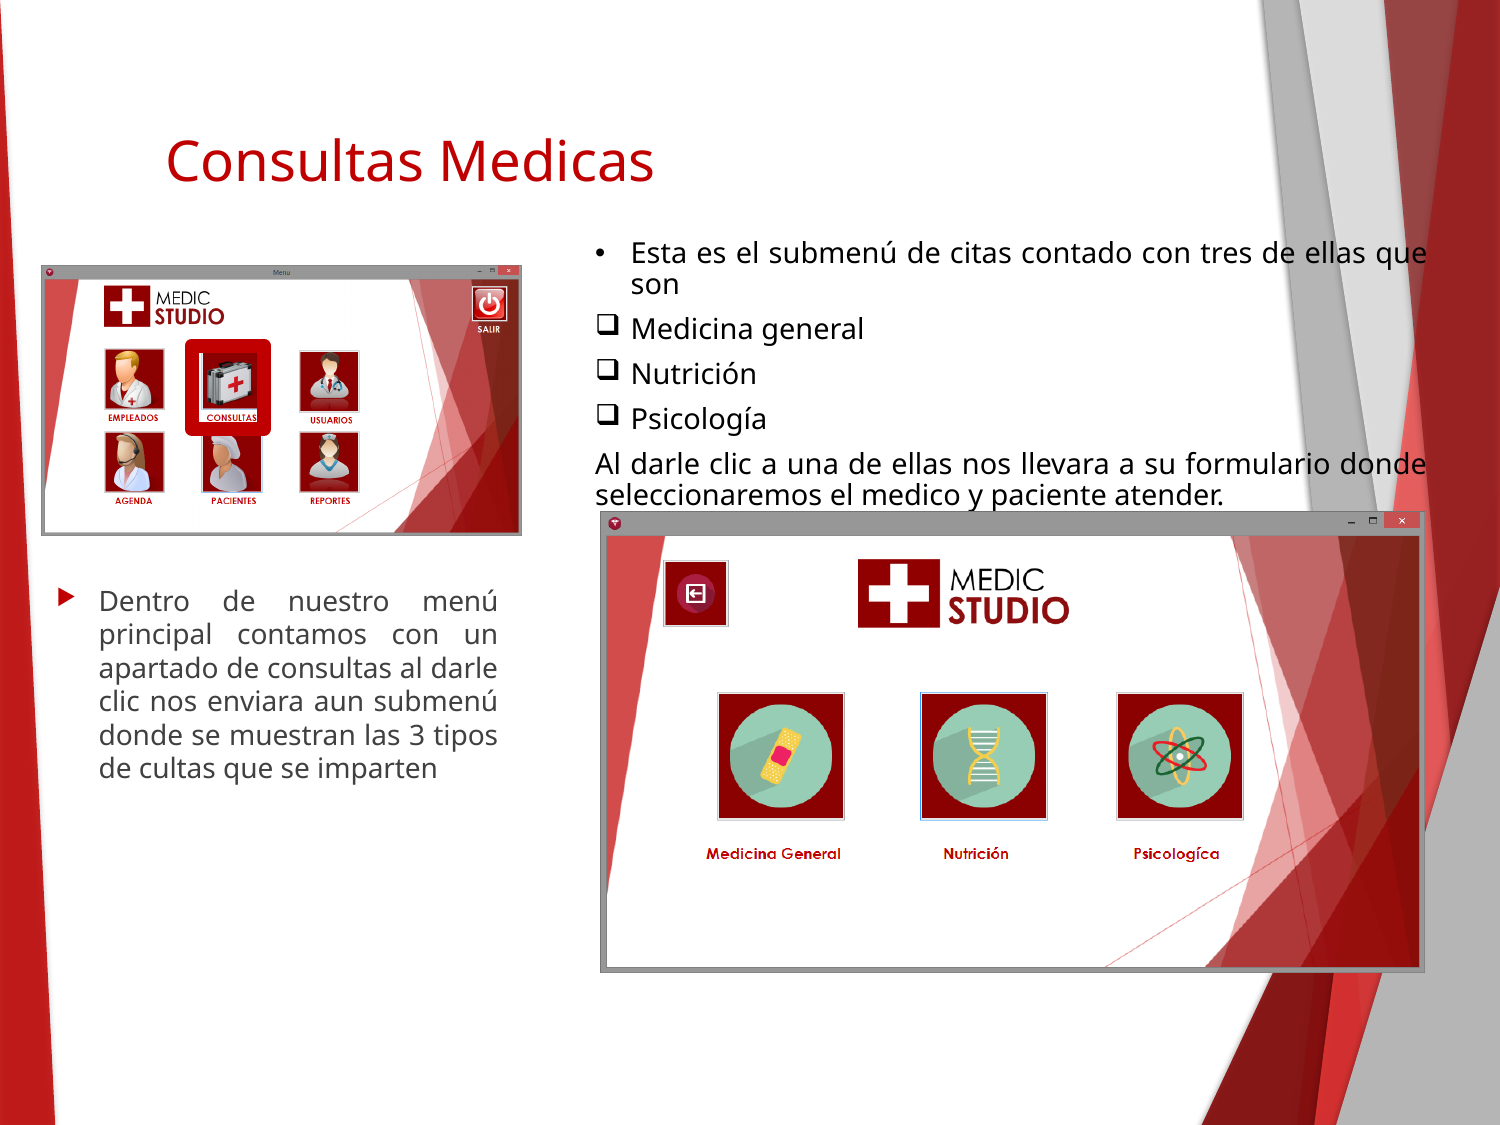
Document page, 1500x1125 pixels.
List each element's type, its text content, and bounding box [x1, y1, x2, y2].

list Dentro de nuestro menú principal contamos con un apartado de consultas al darle clic nos enviara aun submenú donde se muestran las 3 tipos de cultas que se imparten [41, 575, 514, 852]
picture [40, 265, 522, 537]
picture [599, 511, 1426, 973]
title Consultas Medicas [150, 117, 709, 281]
text_box Esta es el submenú de citas contado con tres de ellas que son Medicina general Nutrición Psicología Al darle clic a una de ellas nos llevara a su formulario donde seleccionaremos el medico y paciente atender. [583, 233, 1440, 521]
